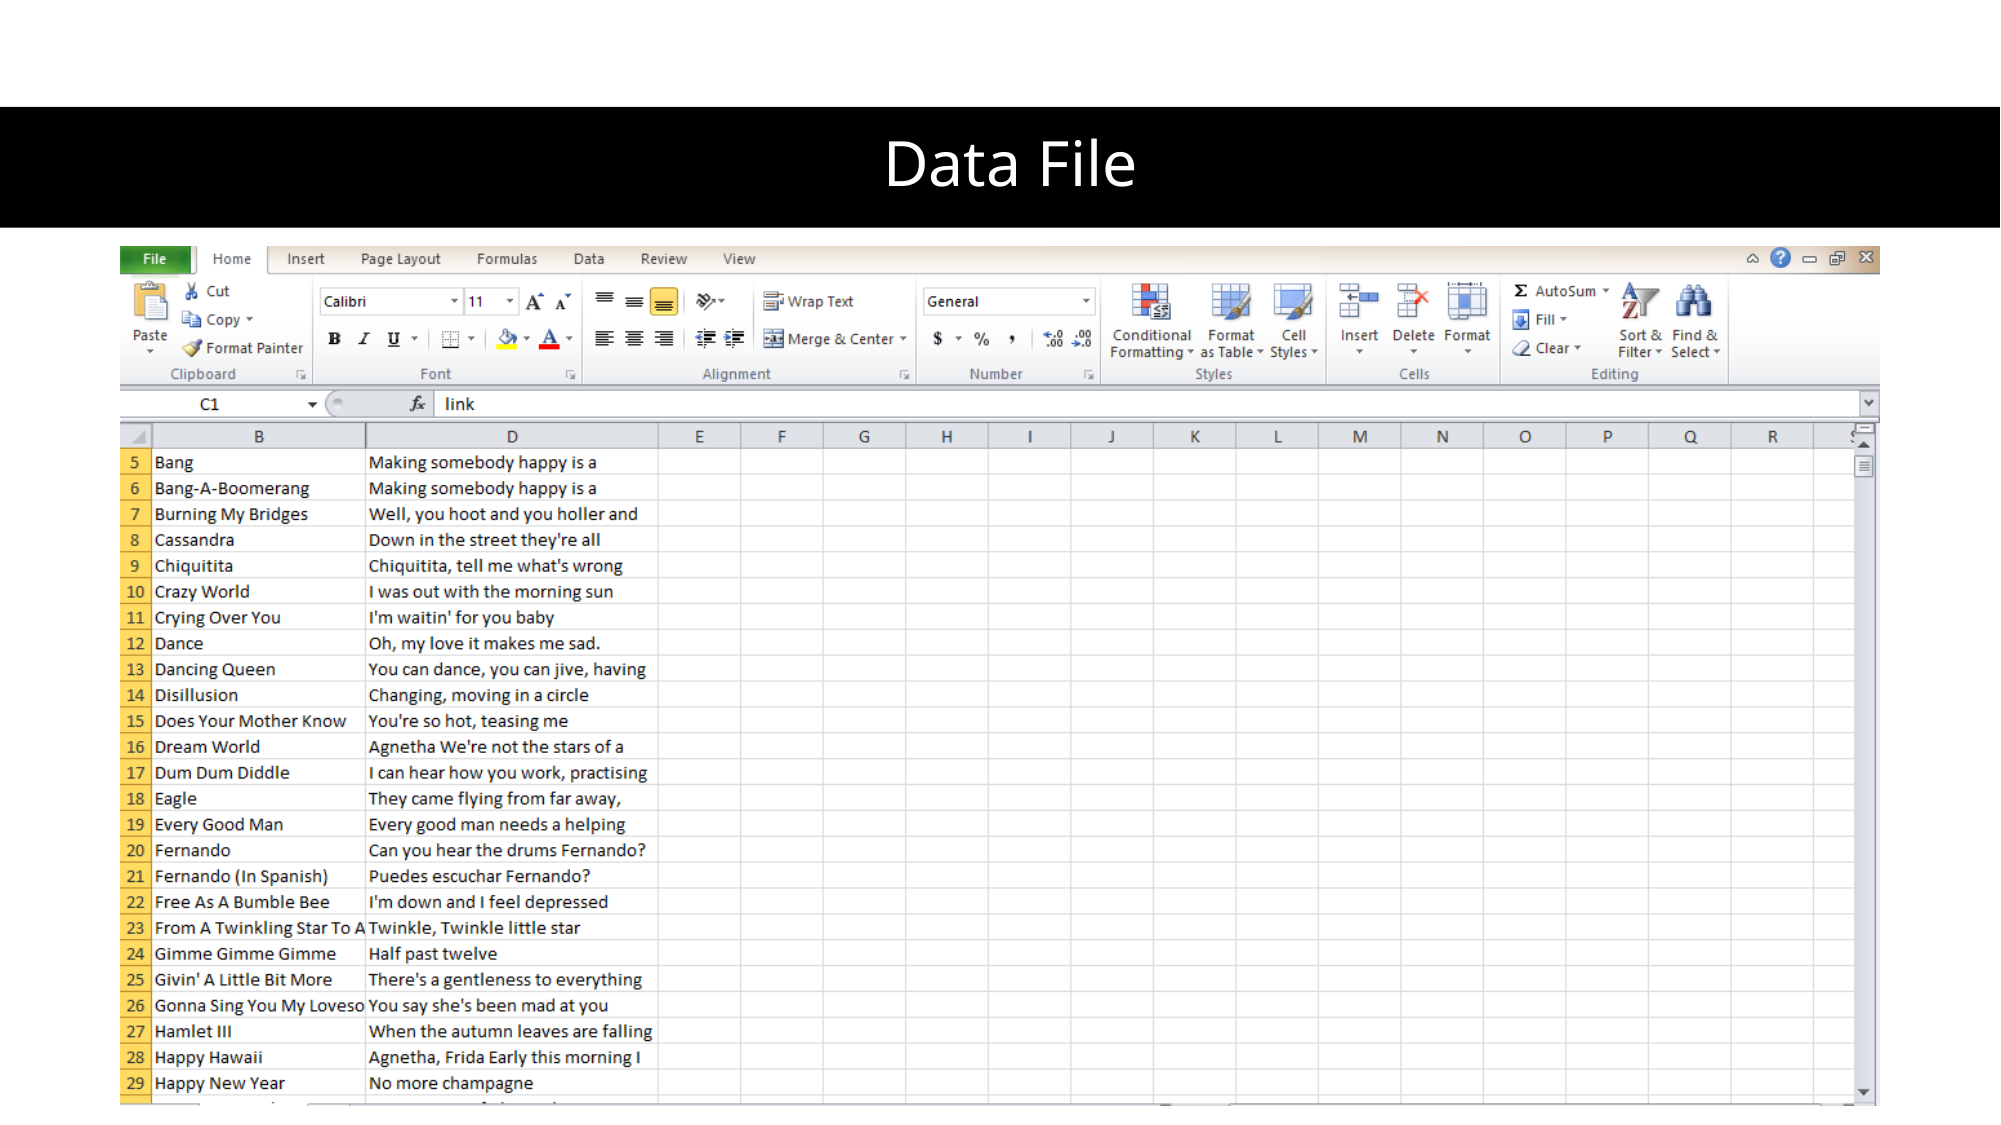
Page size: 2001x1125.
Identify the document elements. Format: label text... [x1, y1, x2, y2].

text_box [0, 106, 2000, 229]
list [120, 246, 1880, 1106]
title Data File [91, 105, 1931, 228]
